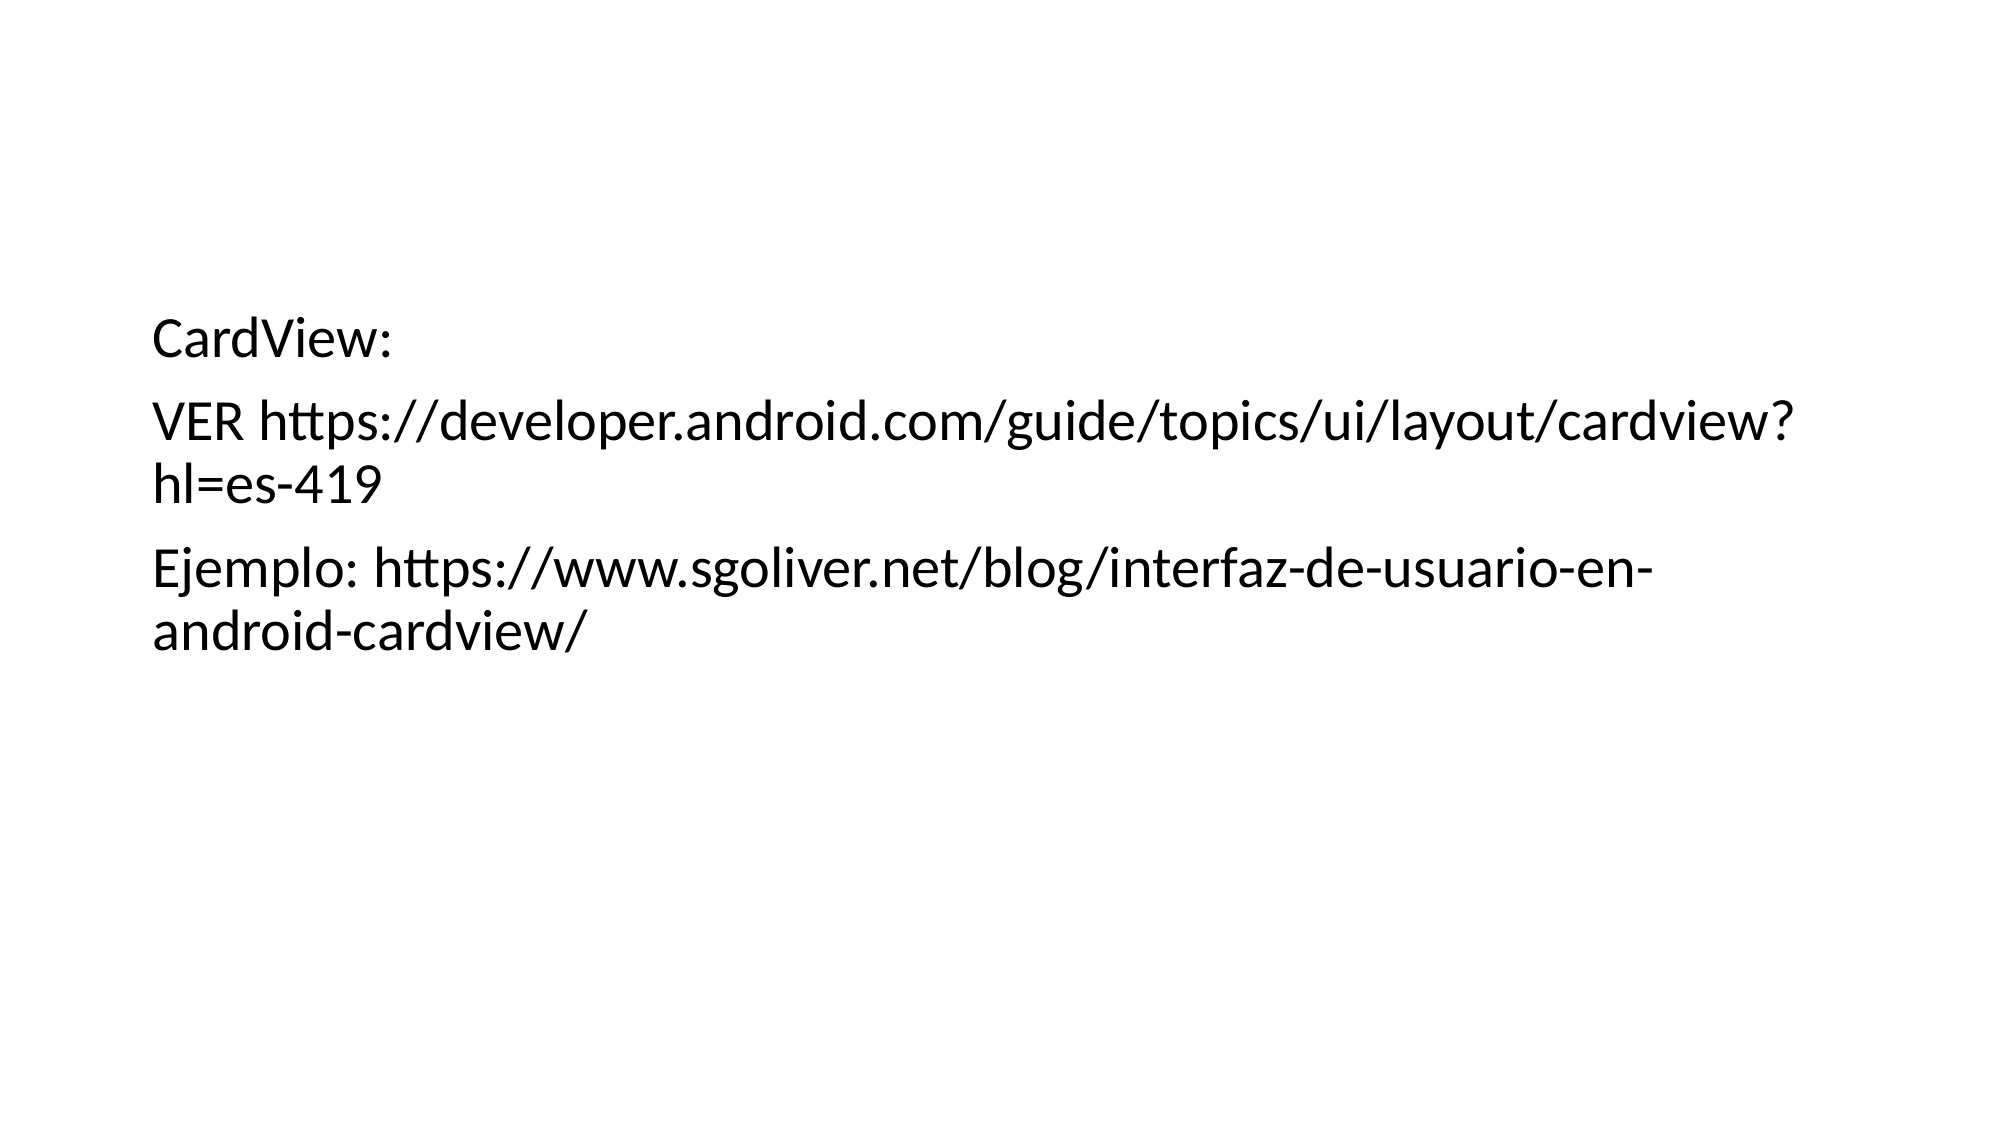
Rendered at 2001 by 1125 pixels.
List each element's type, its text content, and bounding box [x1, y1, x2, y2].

list CardView: VER https://developer.android.com/guide/topics/ui/layout/cardview?hl=es-419 Ejemplo: https://www.sgoliver.net/blog/interfaz-de-usuario-en-android-cardview/ [137, 299, 1863, 1014]
